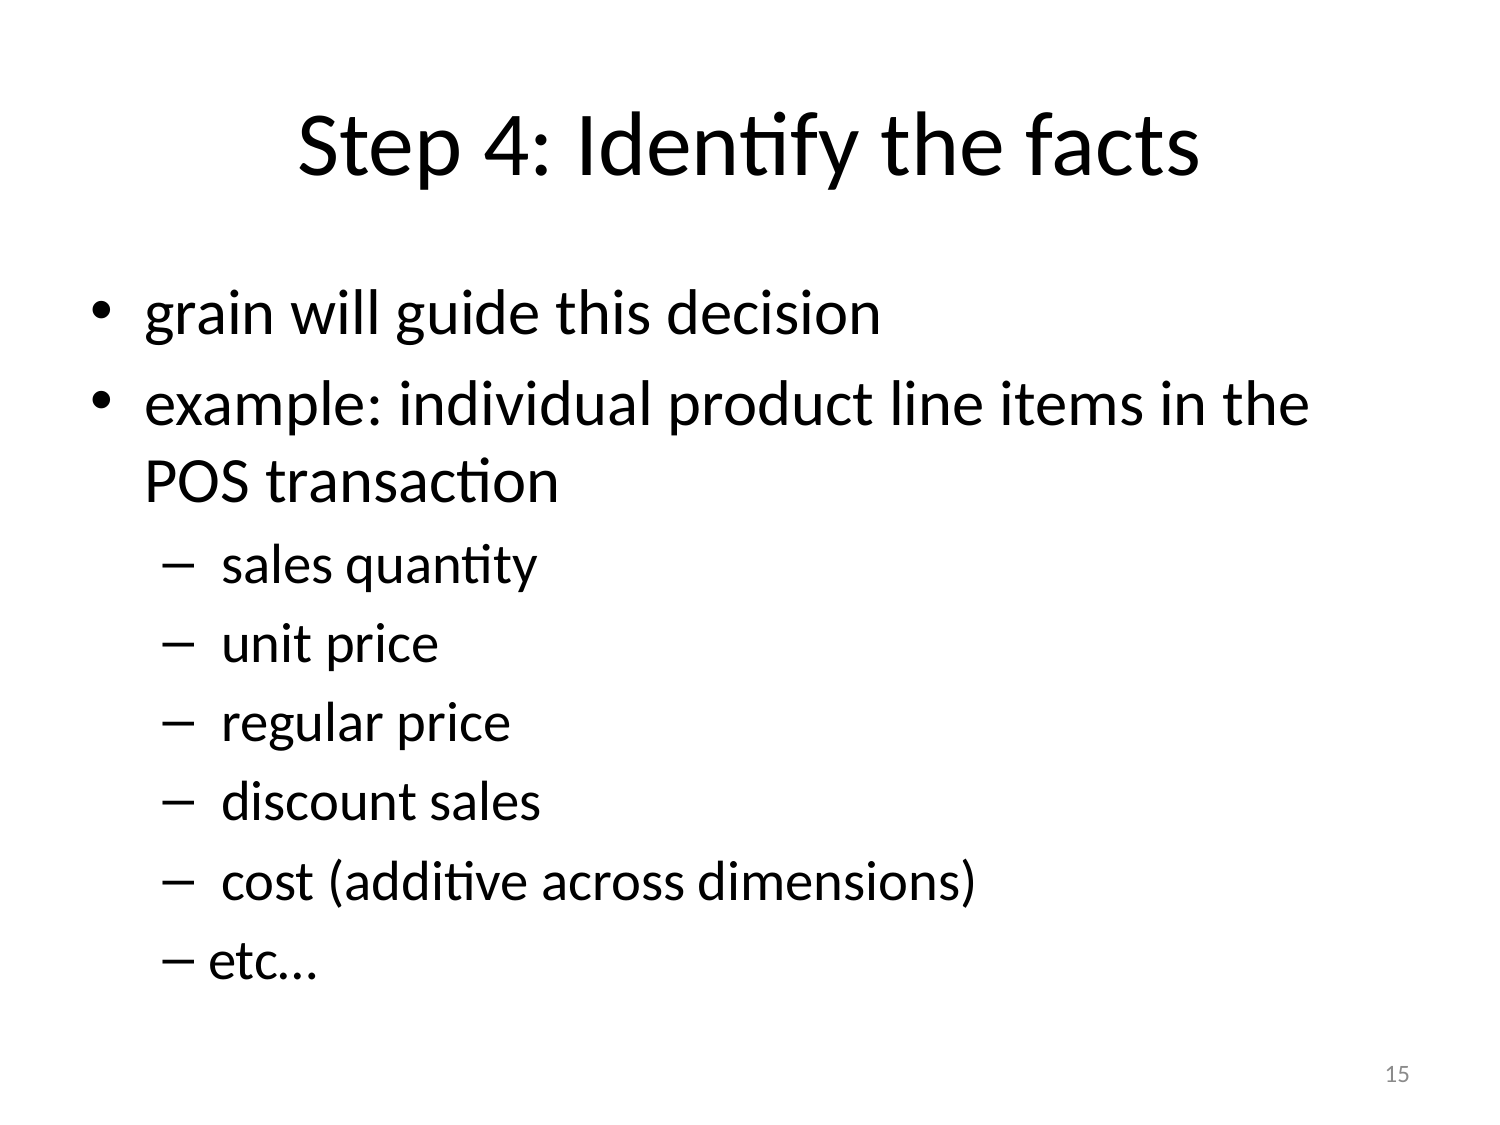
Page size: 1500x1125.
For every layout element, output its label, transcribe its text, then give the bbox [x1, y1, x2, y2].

list grain will guide this decision example: individual product line items in the POS transaction sales quantity unit price regular price discount sales cost (additive across dimensions) etc… [75, 262, 1425, 1005]
title Step 4: Identify the facts [75, 45, 1425, 233]
slide_number 15 [1074, 1042, 1425, 1103]
